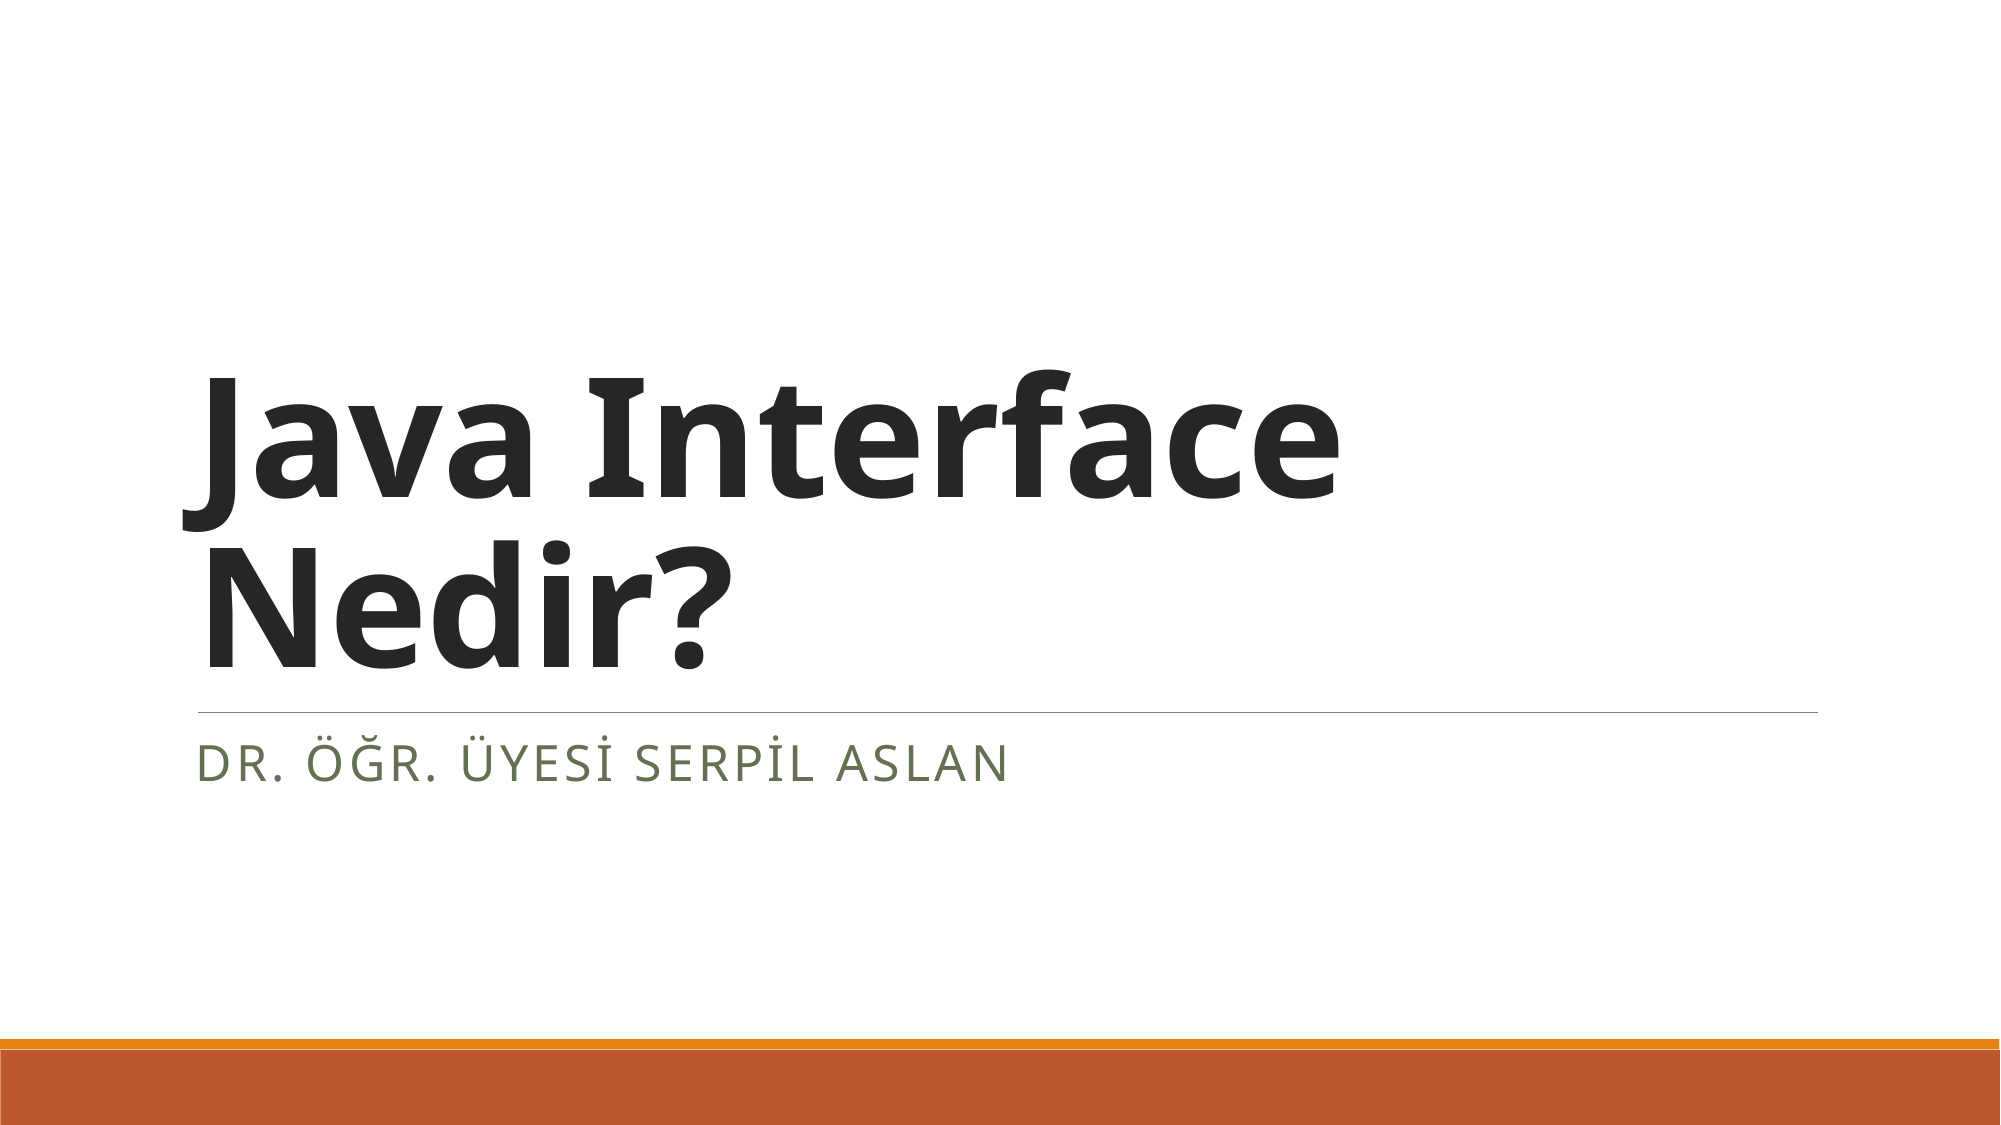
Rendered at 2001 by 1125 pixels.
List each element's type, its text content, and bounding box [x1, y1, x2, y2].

subtitle Dr. Öğr. Üyesi SERPİL ASLAN [180, 730, 1831, 919]
title Java Interface Nedir? [180, 124, 1830, 710]
